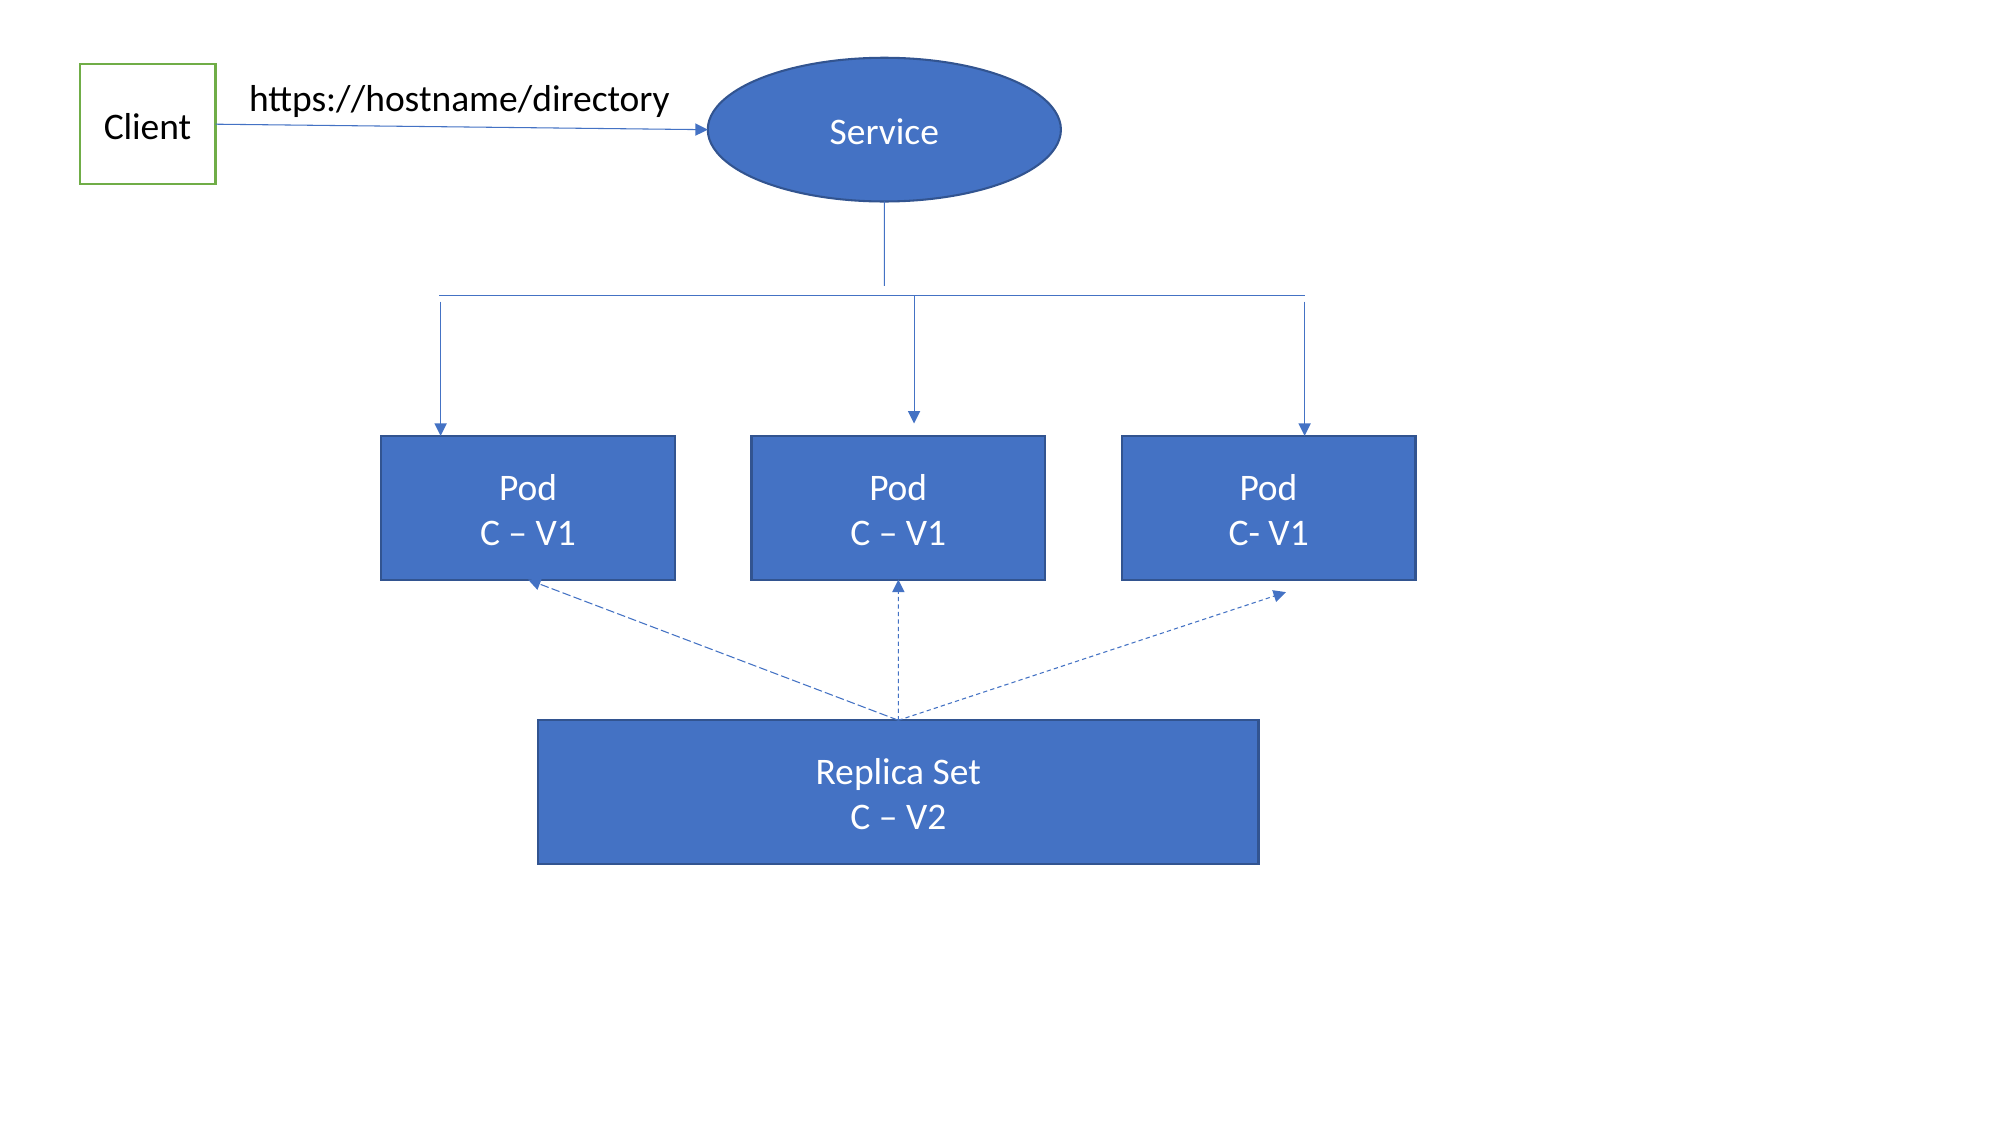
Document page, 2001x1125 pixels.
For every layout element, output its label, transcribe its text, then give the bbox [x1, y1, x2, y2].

text_box Service [706, 56, 1062, 203]
text_box Replica Set C – V2 [537, 721, 1260, 865]
text_box https://hostname/directory [234, 66, 689, 124]
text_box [528, 579, 899, 721]
text_box Pod C- V1 [1121, 435, 1417, 581]
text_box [215, 124, 708, 130]
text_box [898, 592, 1286, 721]
text_box Pod C – V1 [380, 435, 676, 581]
text_box Client [79, 63, 217, 185]
text_box Pod C – V1 [750, 435, 1046, 581]
